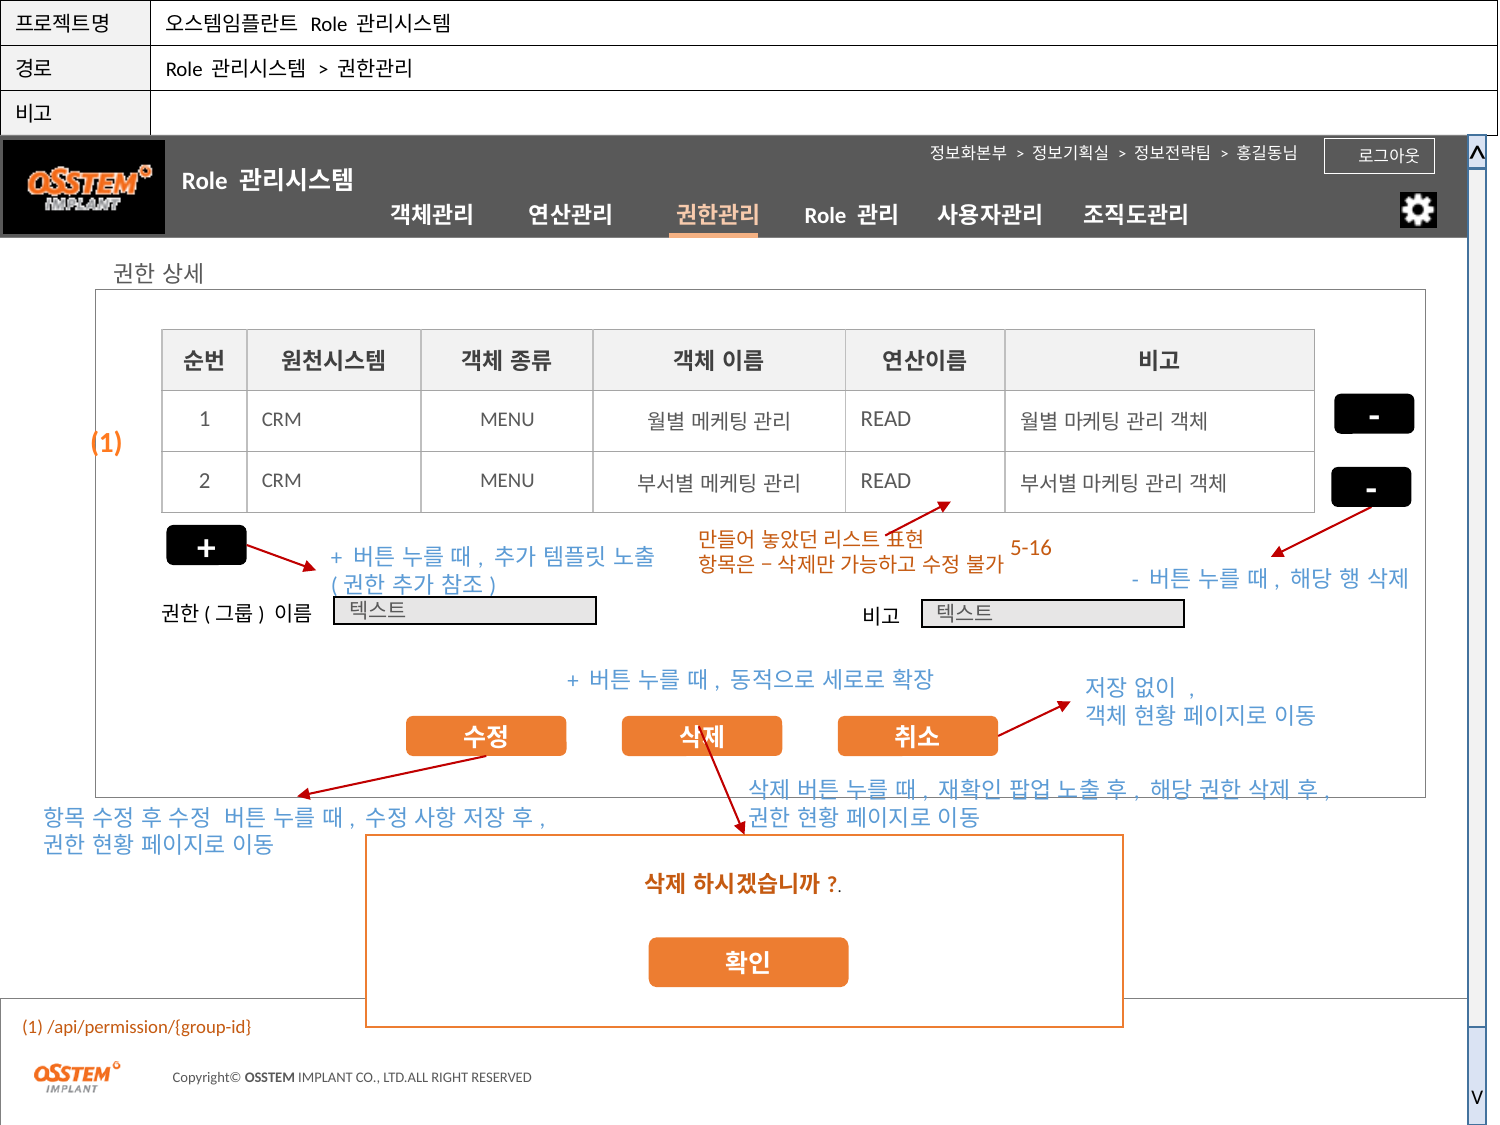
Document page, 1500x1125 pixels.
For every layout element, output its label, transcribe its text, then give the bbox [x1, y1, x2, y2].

text_box 권한(그룹) 이름 [139, 593, 327, 633]
table_cell CRM [248, 452, 420, 512]
text_box 만들어 놓았던 리스트 표현 항목은 – 삭제만 가능하고 수정 불가 [683, 519, 1020, 584]
text_box + [165, 523, 248, 567]
table_cell READ [846, 452, 1004, 512]
text_box 수정 [405, 714, 568, 758]
text_box - [1330, 465, 1413, 508]
text_box + 버튼 누를 때, 동적으로 세로로 확장 [552, 658, 950, 701]
table_cell MENU [422, 391, 592, 451]
table_header 오스템임플란트 Role 관리시스템 [151, 1, 1497, 45]
table_cell READ [846, 391, 1004, 451]
table_header 연산이름 [846, 330, 1004, 390]
text_box [1467, 1028, 1487, 1076]
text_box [998, 701, 1065, 736]
picture [3, 139, 165, 234]
text_box V [1456, 1076, 1499, 1117]
picture [3, 1043, 145, 1105]
text_box [1467, 1117, 1487, 1125]
text_box (1) /api/permission/{group-id} [7, 1007, 267, 1045]
text_box Role 관리 [789, 192, 915, 235]
table_cell 경로 [1, 46, 150, 90]
table_cell 월별 메케팅 관리 [594, 391, 845, 451]
text_box 취소 [836, 714, 1000, 758]
table_header 비고 [1006, 330, 1314, 390]
text_box 삭제 버튼 누를 때, 재확인 팝업 노출 후, 해당 권한 삭제 후, 권한 현황 페이지로 이동 [733, 768, 1351, 839]
table_header 순번 [163, 330, 246, 390]
text_box 확인 [647, 936, 850, 989]
text_box 5-16 [995, 524, 1068, 568]
table_cell 비고 [1, 91, 150, 134]
text_box 권한 상세 [98, 252, 227, 295]
text_box (1) [68, 416, 144, 467]
text_box 비고 [727, 595, 915, 636]
text_box Copyright© OSSTEM IMPLANT CO., LTD.ALL RIGHT RESERVED [157, 1060, 547, 1093]
text_box + 버튼 누를 때, 추가 템플릿 노출 (권한 추가 참조) [316, 535, 671, 606]
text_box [698, 726, 745, 835]
text_box 저장 없이 , 객체 현황 페이지로 이동 [1070, 666, 1346, 737]
table_cell 부서별 마케팅 관리 객체 [1006, 452, 1314, 512]
text_box 객체관리 [375, 192, 490, 235]
table_header 객체 이름 [594, 330, 845, 390]
table_cell 2 [163, 452, 246, 512]
text_box [1467, 187, 1487, 1028]
table_cell [151, 91, 1497, 134]
text_box 사용자관리 [922, 192, 1059, 235]
table_cell 월별 마케팅 관리 객체 [1006, 391, 1314, 451]
table_cell 부서별 메케팅 관리 [594, 452, 845, 512]
text_box 정보화본부 > 정보기획실 > 정보전략팀 > 홍길동님 [876, 135, 1313, 171]
table_cell CRM [248, 391, 420, 451]
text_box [246, 544, 316, 571]
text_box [1270, 506, 1372, 557]
text_box Role 관리시스템 [167, 156, 384, 202]
table_cell 1 [163, 391, 246, 451]
text_box [365, 834, 1124, 1028]
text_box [885, 501, 951, 536]
text_box 연산관리 [514, 192, 629, 235]
text_box 항목 수정 후 수정 버튼 누를 때, 수정 사항 저장 후, 권한 현황 페이지로 이동 [28, 796, 566, 866]
text_box 텍스트 [333, 606, 597, 625]
text_box 조직도관리 [1069, 192, 1205, 235]
text_box 로그아웃 [1324, 138, 1435, 174]
table_header 원천시스템 [248, 330, 420, 390]
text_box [297, 755, 487, 797]
text_box 텍스트 [921, 599, 1185, 628]
text_box - 버튼 누를 때, 해당 행 삭제 [1117, 556, 1425, 600]
text_box ^ [1453, 127, 1500, 187]
table_cell MENU [422, 452, 592, 512]
text_box [0, 997, 1467, 1125]
text_box [94, 288, 1427, 798]
table_header 프로젝트명 [1, 1, 150, 45]
picture [1400, 192, 1437, 228]
text_box 삭제 [620, 714, 784, 758]
table_cell Role 관리시스템 > 권한관리 [151, 46, 1497, 90]
table_header 객체 종류 [422, 330, 592, 390]
text_box 삭제 하시겠습니까?. [629, 862, 857, 905]
text_box [0, 134, 1467, 238]
text_box - [1333, 392, 1416, 435]
text_box 권한관리 [661, 192, 776, 235]
